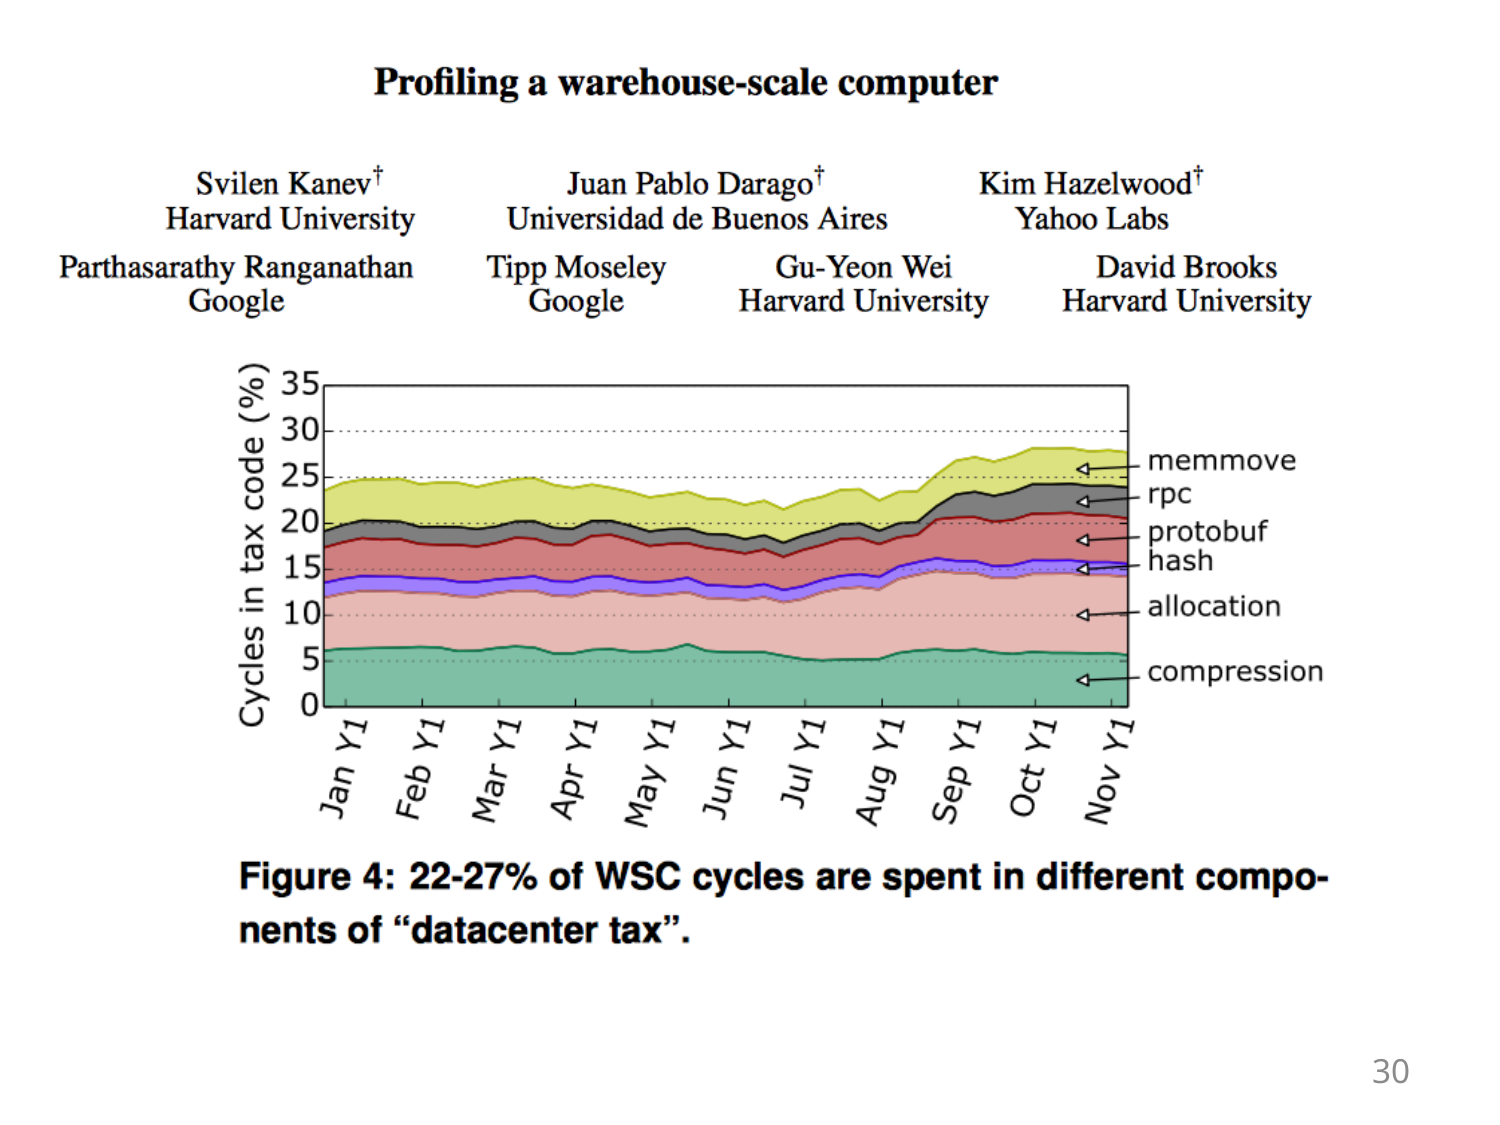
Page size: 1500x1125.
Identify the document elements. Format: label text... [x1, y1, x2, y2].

slide_number 30 [1074, 1042, 1425, 1103]
picture [27, 39, 1375, 967]
